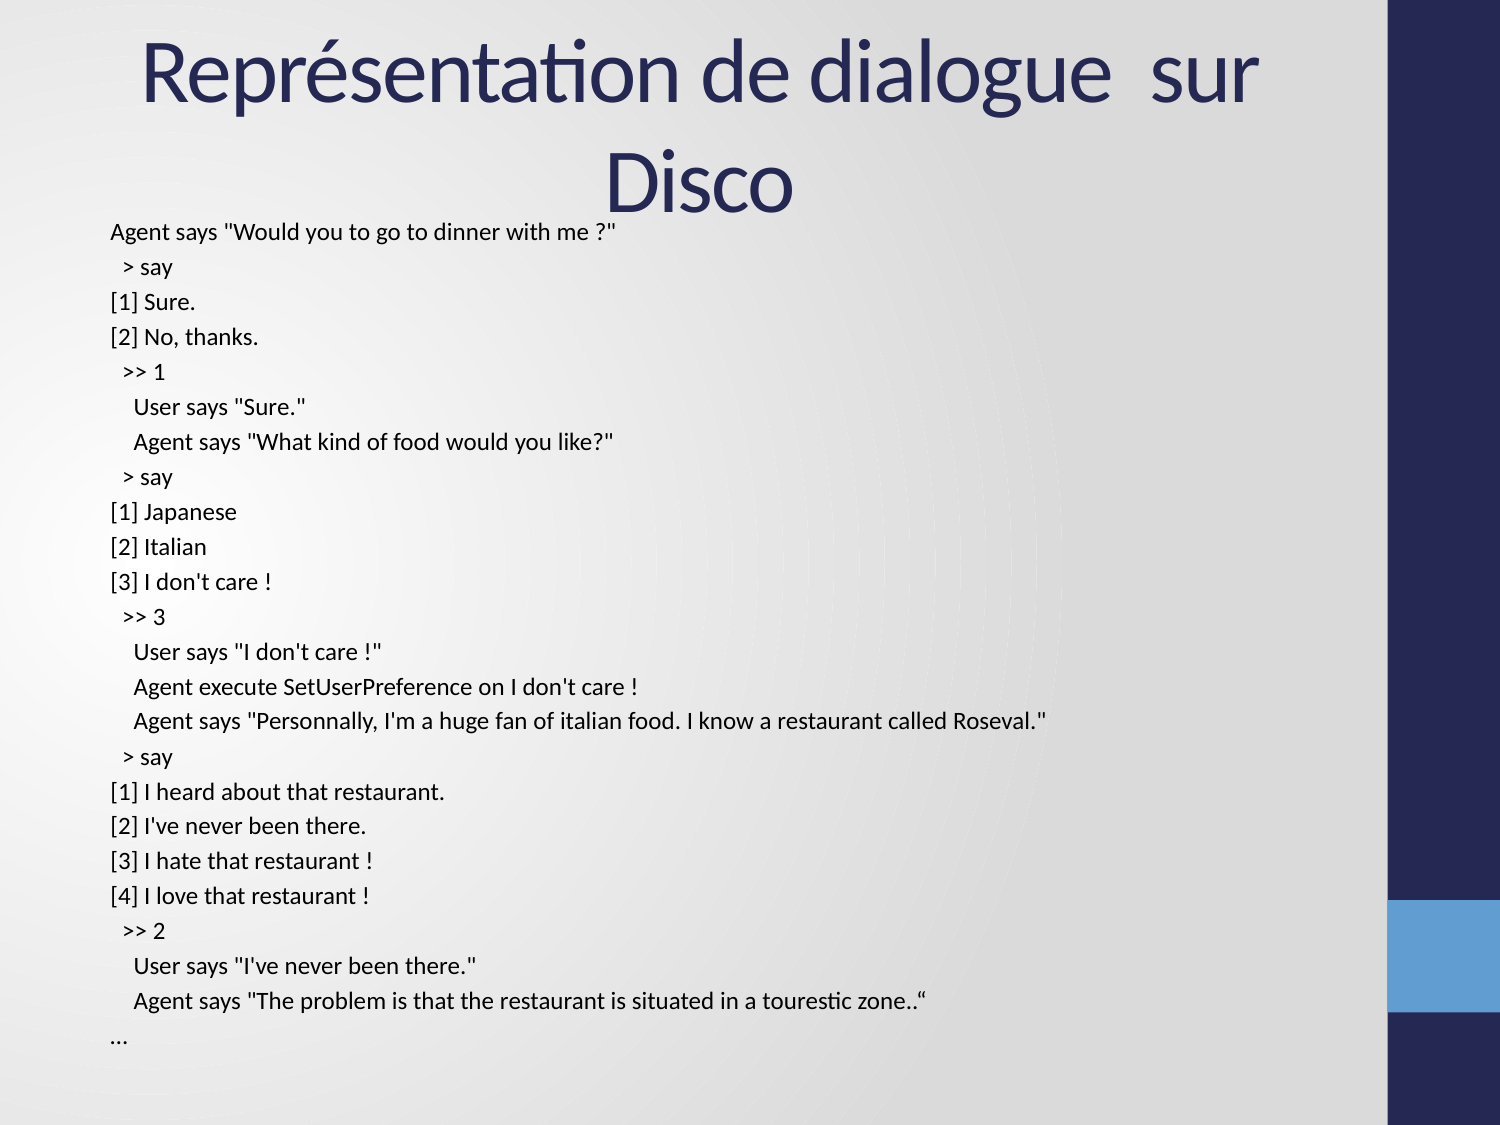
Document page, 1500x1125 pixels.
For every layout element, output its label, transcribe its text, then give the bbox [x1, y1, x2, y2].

list Agent says "Would you to go to dinner with me ?" > say [1] Sure. [2] No, thanks. >> 1 User says "Sure." Agent says "What kind of food would you like?" > say [1] Japanese [2] Italian [3] I don't care ! >> 3 User says "I don't care !" Agent execute SetUserPreference on I don't care ! Agent says "Personnally, I'm a huge fan of italian food. I know a restaurant called Roseval." > say [1] I heard about that restaurant. [2] I've never been there. [3] I hate that restaurant ! [4] I love that restaurant ! >> 2 User says "I've never been there." Agent says "The problem is that the restaurant is situated in a tourestic zone..“ … [76, 208, 1327, 1125]
title Représentation de dialogue sur Disco [75, 45, 1325, 197]
